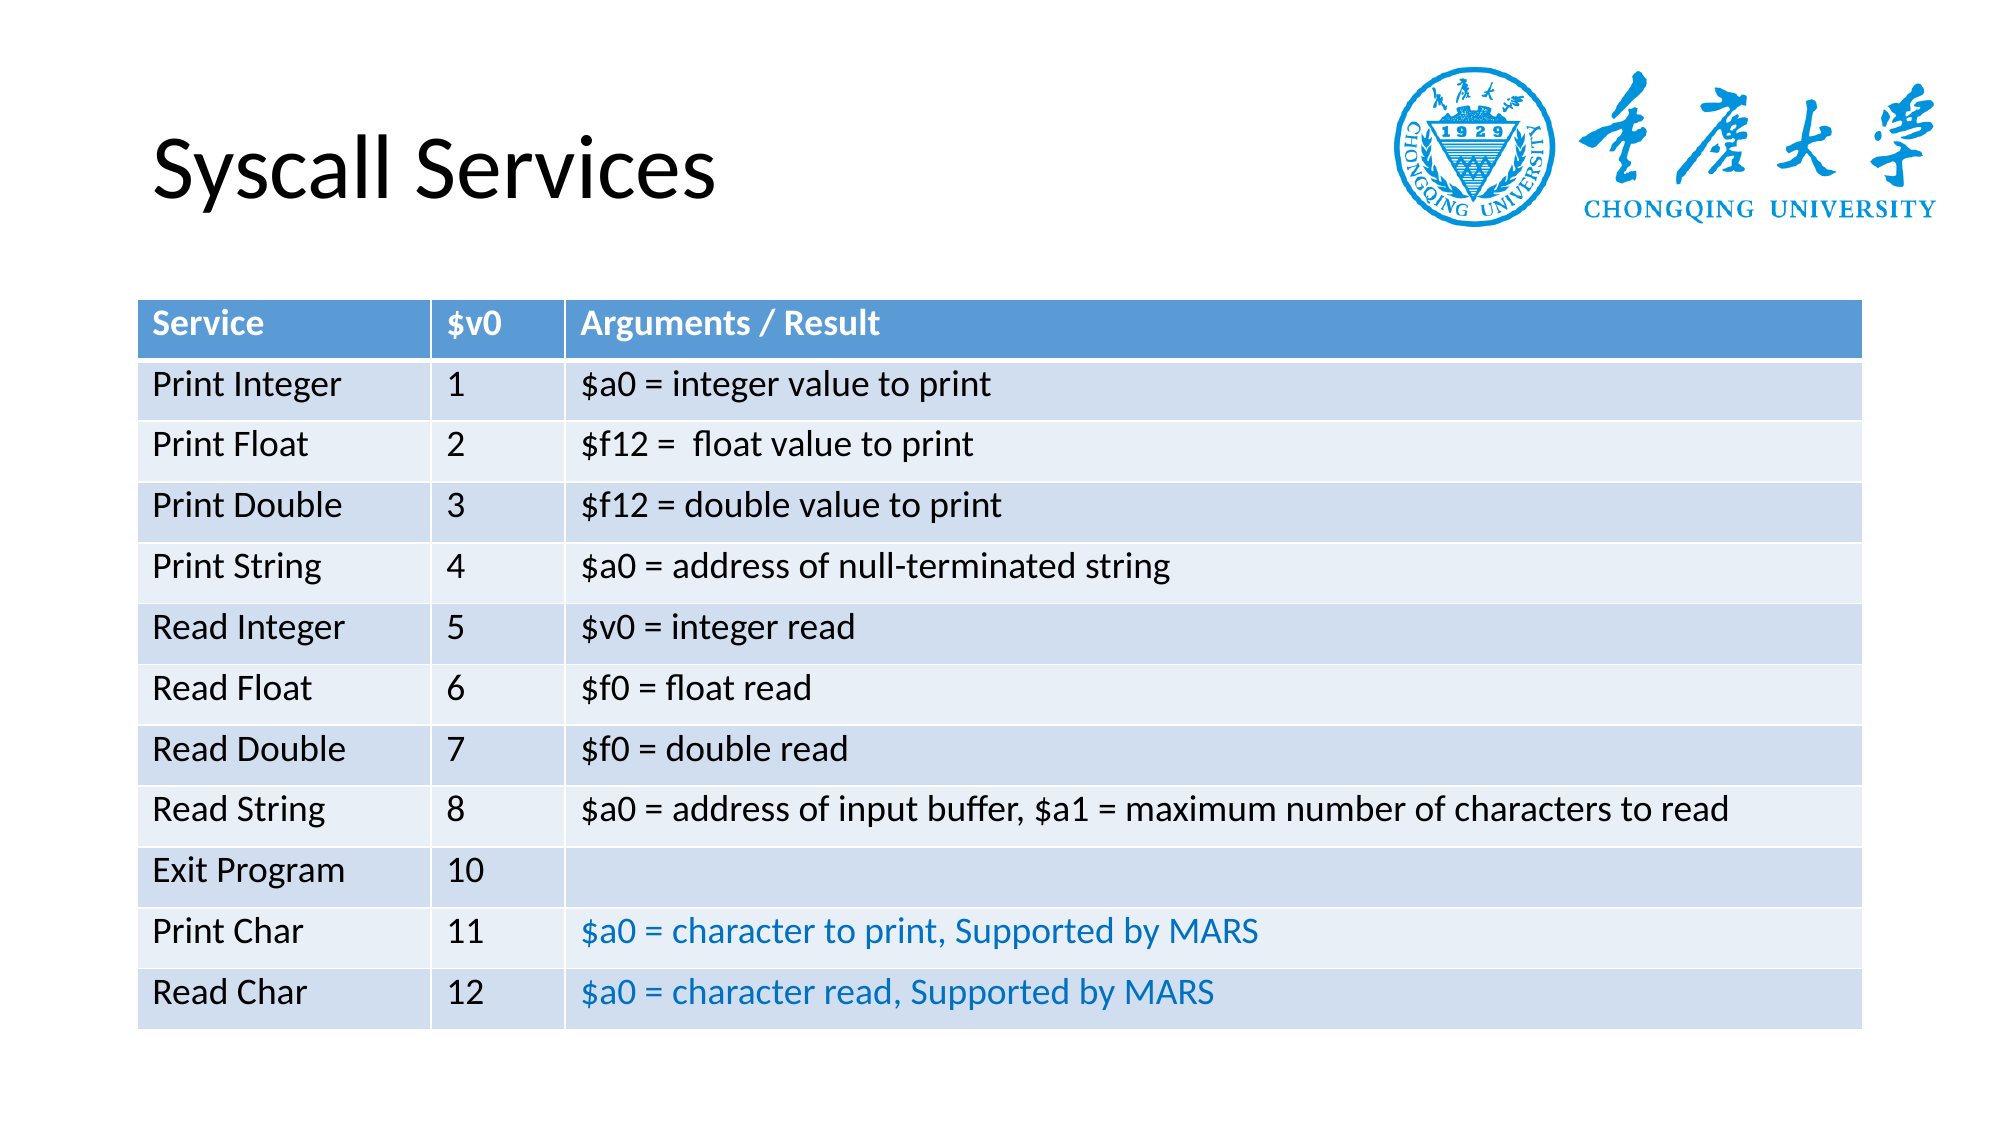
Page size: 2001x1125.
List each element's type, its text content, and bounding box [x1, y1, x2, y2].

table_cell 11 [432, 909, 564, 968]
table_cell $a0 = character to print, Supported by MARS [566, 909, 1862, 968]
table_cell $a0 = integer value to print [566, 363, 1862, 420]
picture [1352, 12, 1977, 252]
table_cell $a0 = character read, Supported by MARS [566, 969, 1862, 1029]
table_cell Print Float [138, 422, 430, 481]
table_cell Exit Program [138, 848, 430, 907]
table_cell $a0 = address of input buffer, $a1 = maximum number of characters to read [566, 787, 1862, 846]
table_cell 5 [432, 604, 564, 664]
table_cell Read Char [138, 969, 430, 1029]
table_cell $a0 = address of null-terminated string [566, 544, 1862, 603]
table_cell Print Integer [138, 363, 430, 420]
table_cell Print Char [138, 909, 430, 968]
table_cell 4 [432, 544, 564, 603]
table_cell 10 [432, 848, 564, 907]
table_cell 8 [432, 787, 564, 846]
table_cell 1 [432, 363, 564, 420]
table_cell Read Double [138, 726, 430, 785]
table_cell Print String [138, 544, 430, 603]
table_cell Read String [138, 787, 430, 846]
table_cell 2 [432, 422, 564, 481]
table_cell 6 [432, 665, 564, 724]
table_header Arguments / Result [566, 300, 1862, 358]
table_cell $f12 = float value to print [566, 422, 1862, 481]
table_cell $f12 = double value to print [566, 483, 1862, 542]
table_cell Read Float [138, 665, 430, 724]
table_cell 3 [432, 483, 564, 542]
table_cell 12 [432, 969, 564, 1029]
table_cell [566, 848, 1862, 907]
table_header Service [138, 300, 430, 358]
table_cell $f0 = float read [566, 665, 1862, 724]
table_cell $f0 = double read [566, 726, 1862, 785]
table_cell 7 [432, 726, 564, 785]
table_header $v0 [432, 300, 564, 358]
table_cell Print Double [138, 483, 430, 542]
title Syscall Services [137, 59, 1863, 278]
table_cell Read Integer [138, 604, 430, 664]
table_cell $v0 = integer read [566, 604, 1862, 664]
